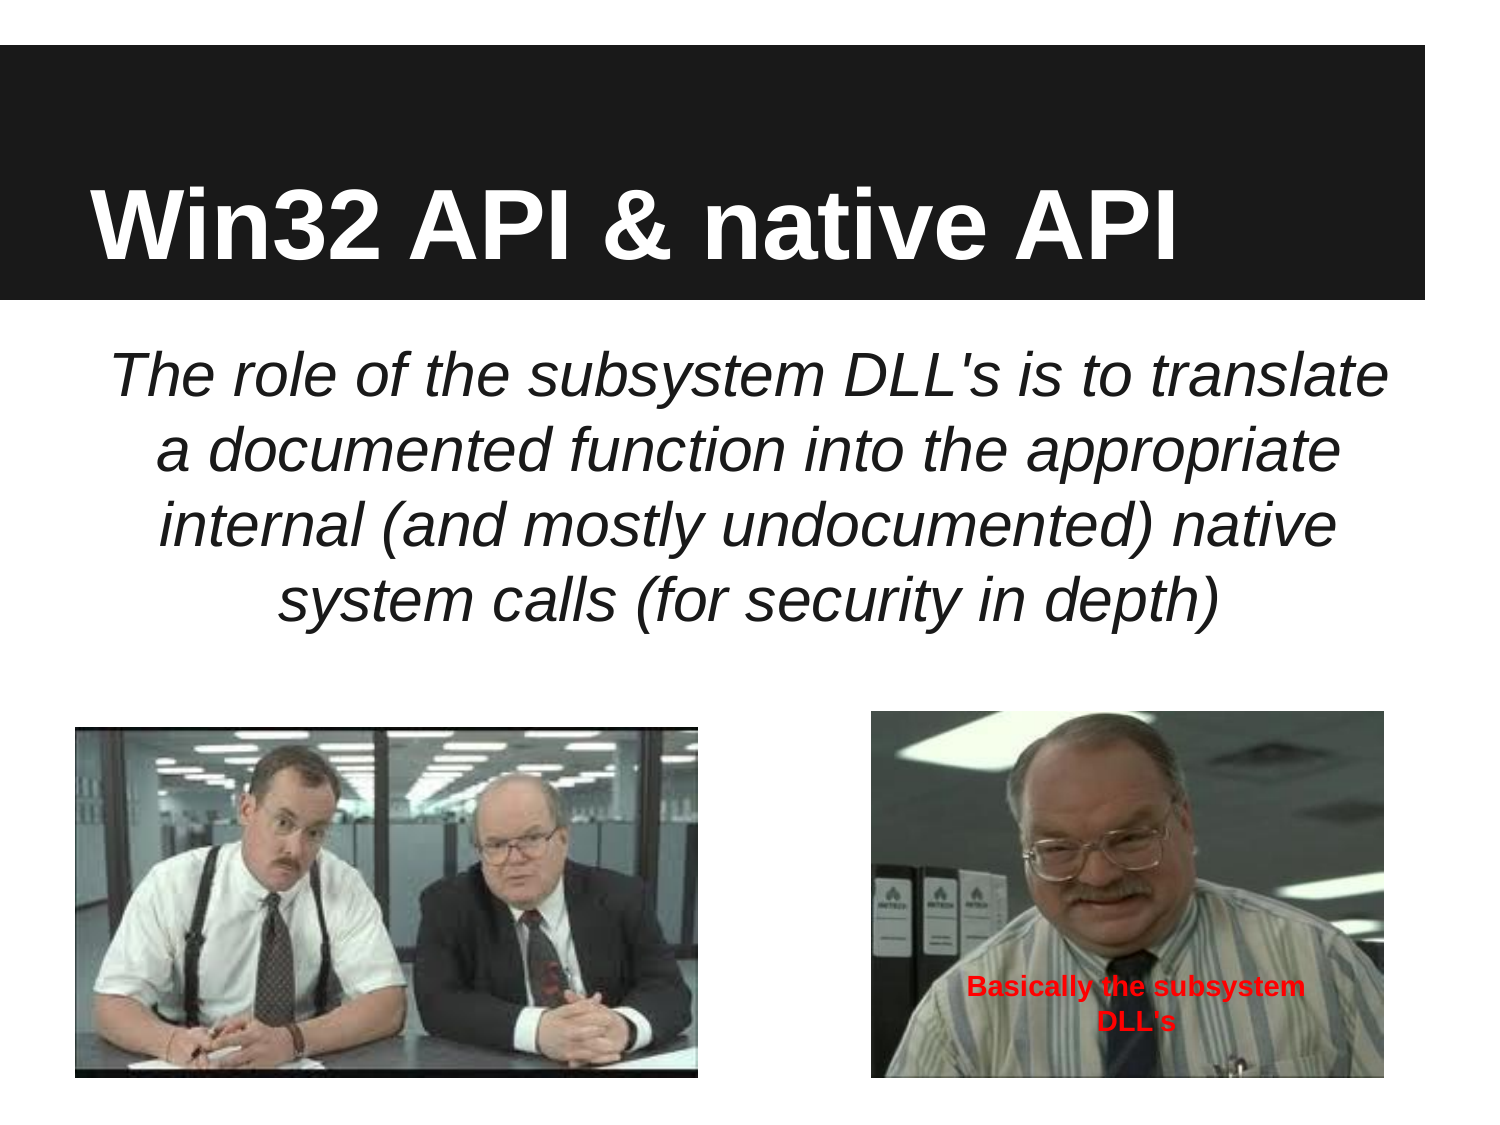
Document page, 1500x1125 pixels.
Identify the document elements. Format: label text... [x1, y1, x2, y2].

picture [871, 711, 1384, 1078]
list The role of the subsystem DLL's is to translate a documented function into the appropriate internal (and mostly undocumented) native system calls (for security in depth) [75, 319, 1425, 1078]
picture [74, 727, 699, 1078]
title Win32 API & native API [75, 45, 1425, 295]
